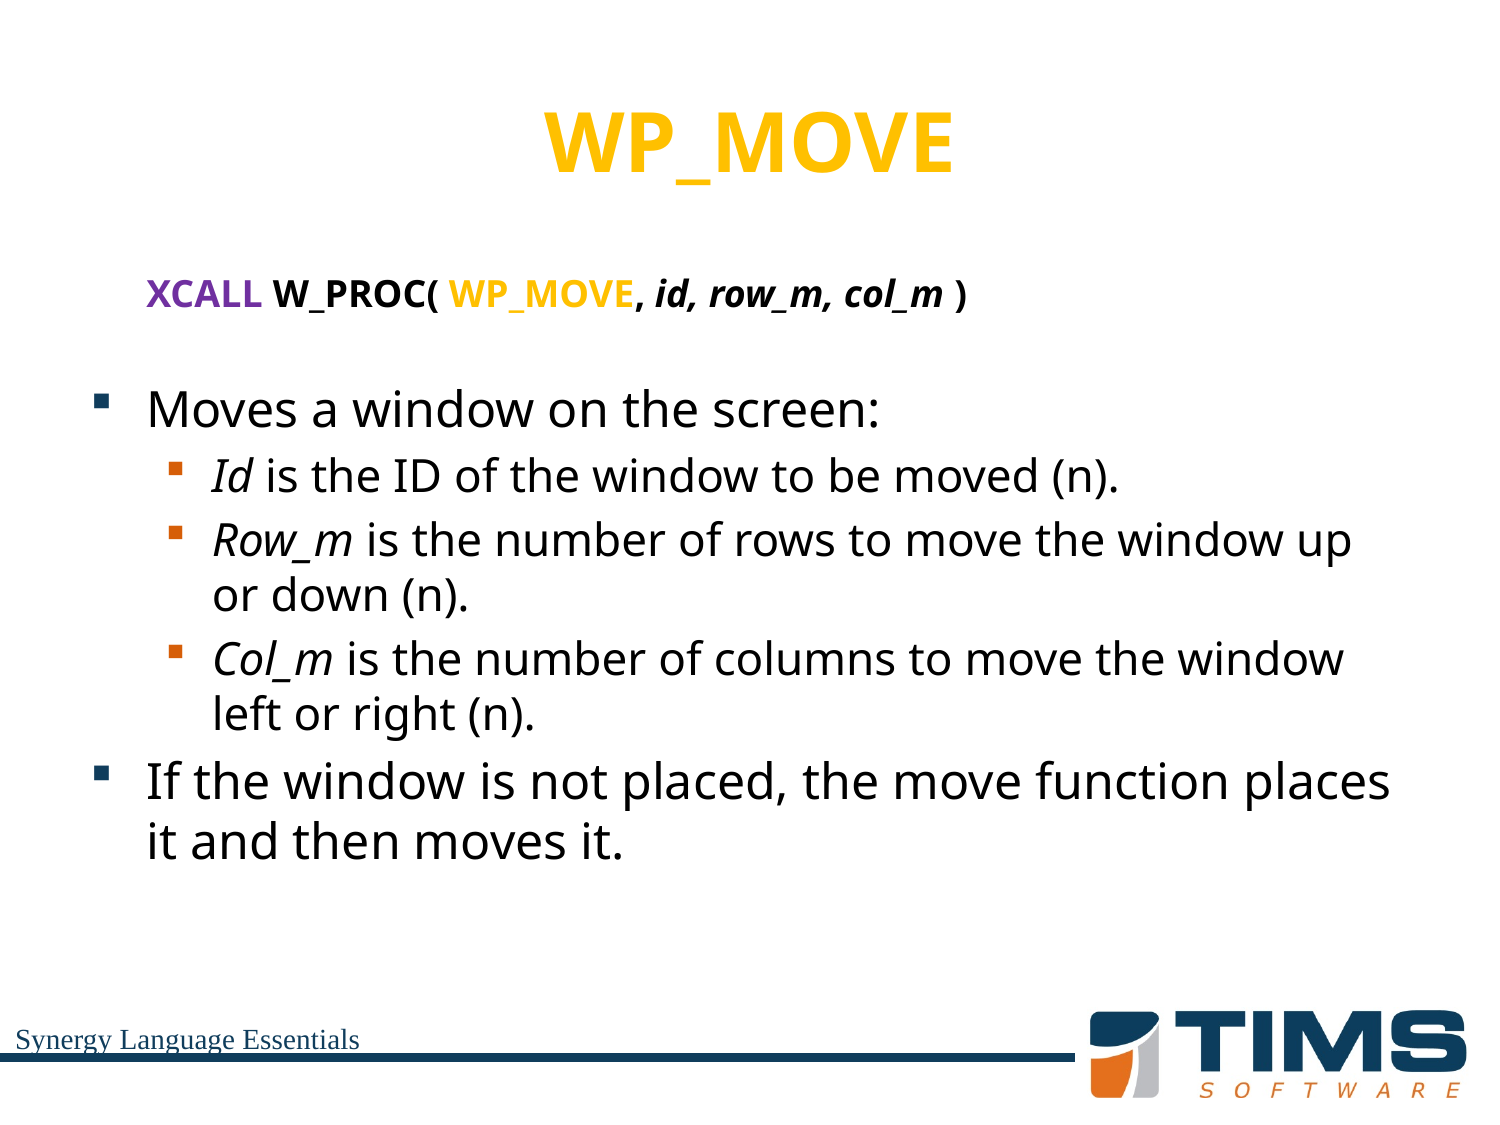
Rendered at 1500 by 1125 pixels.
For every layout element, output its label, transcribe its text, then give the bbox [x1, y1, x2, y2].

footer Synergy Language Essentials [0, 1012, 650, 1088]
title WP_MOVE [75, 45, 1425, 233]
list XCALL W_PROC( WP_MOVE, id, row_m, col_m ) Moves a window on the screen: Id is the ID of the window to be moved (n). Row_m is the number of rows to move the window up or down (n). Col_m is the number of columns to move the window left or right (n). If the window is not placed, the move function places it and then moves it. [75, 262, 1425, 1005]
picture [1087, 1007, 1469, 1098]
